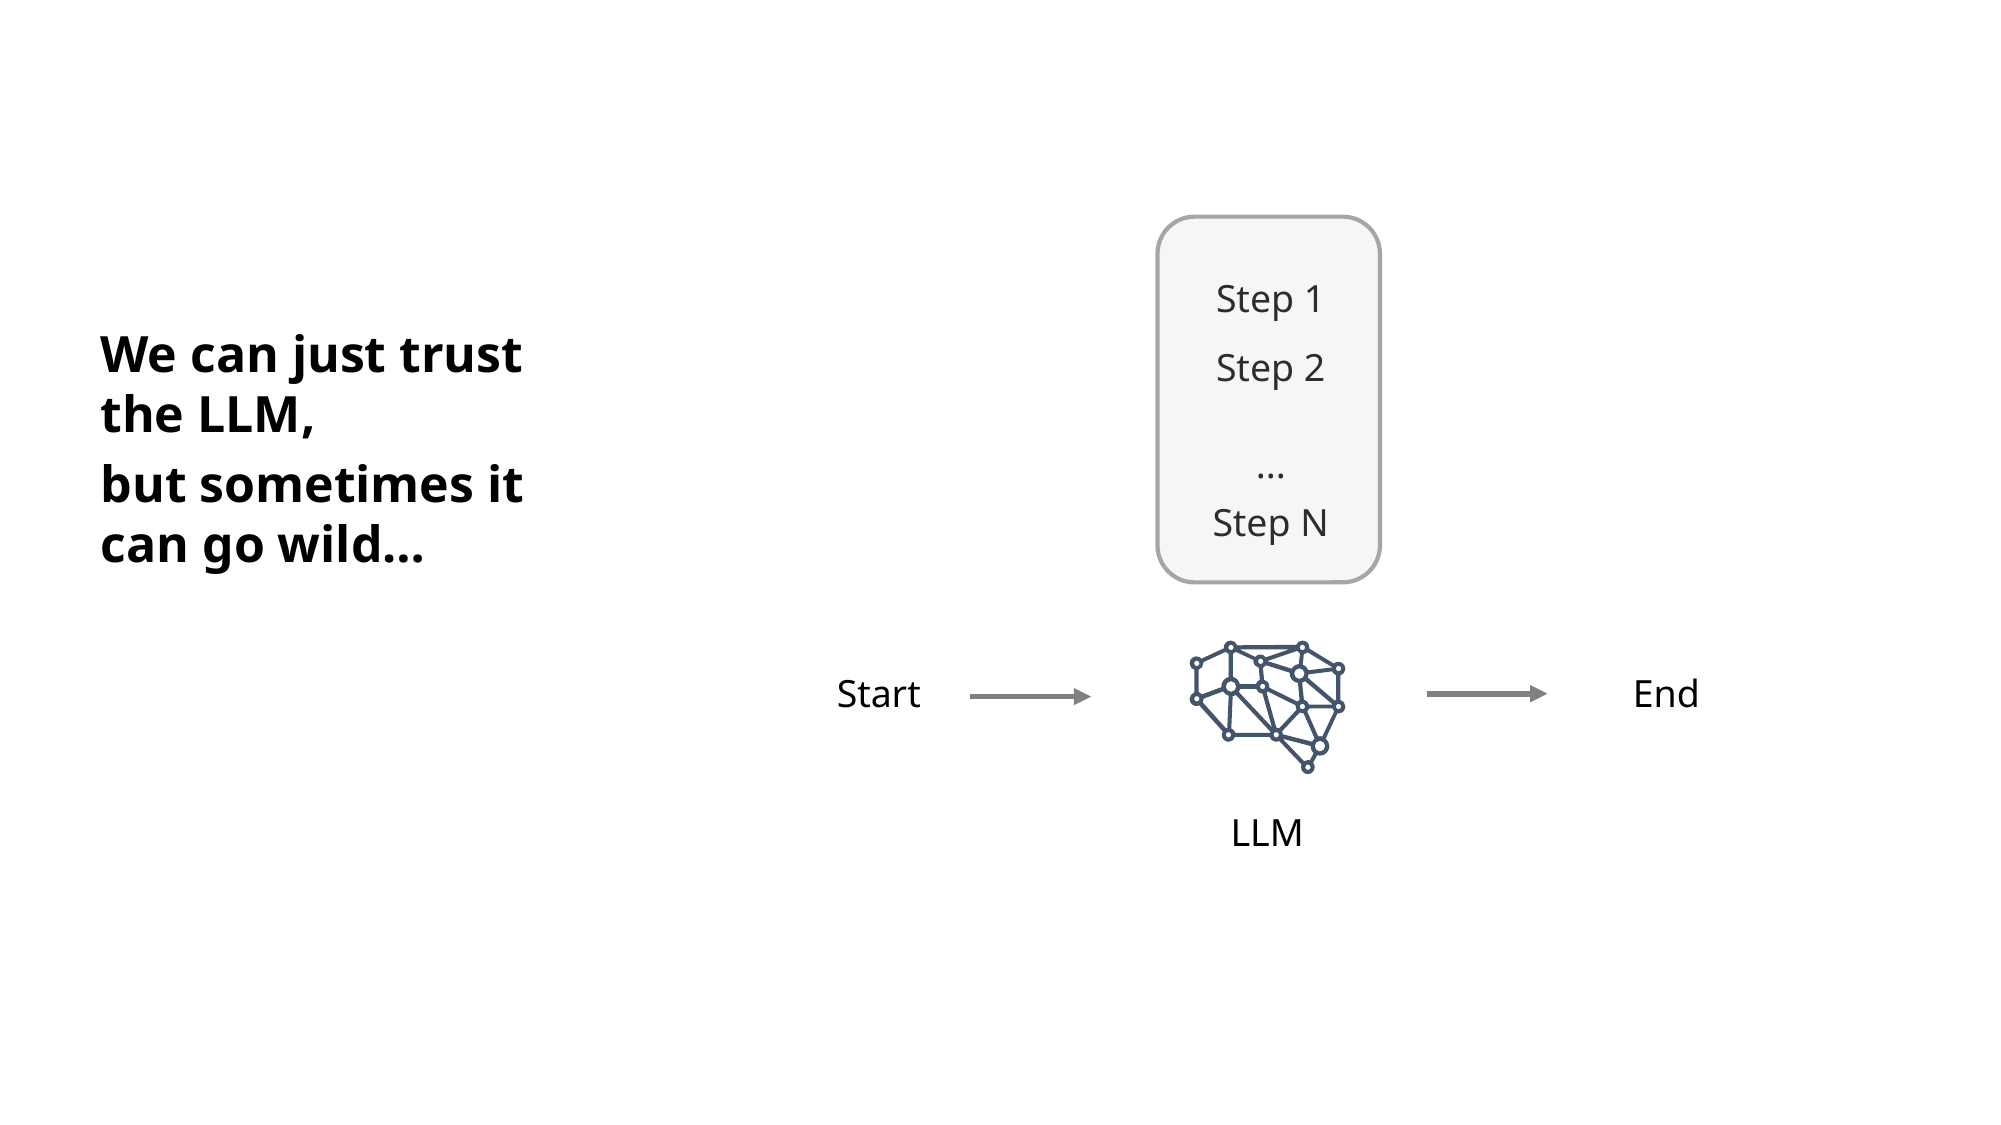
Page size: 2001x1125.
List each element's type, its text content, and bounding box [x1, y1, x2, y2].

list We can just trust the LLM, but sometimes it can go wild… [85, 314, 612, 580]
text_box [1157, 216, 1381, 583]
text_box Start [801, 662, 957, 723]
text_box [1189, 640, 1346, 863]
text_box End [1588, 662, 1745, 722]
